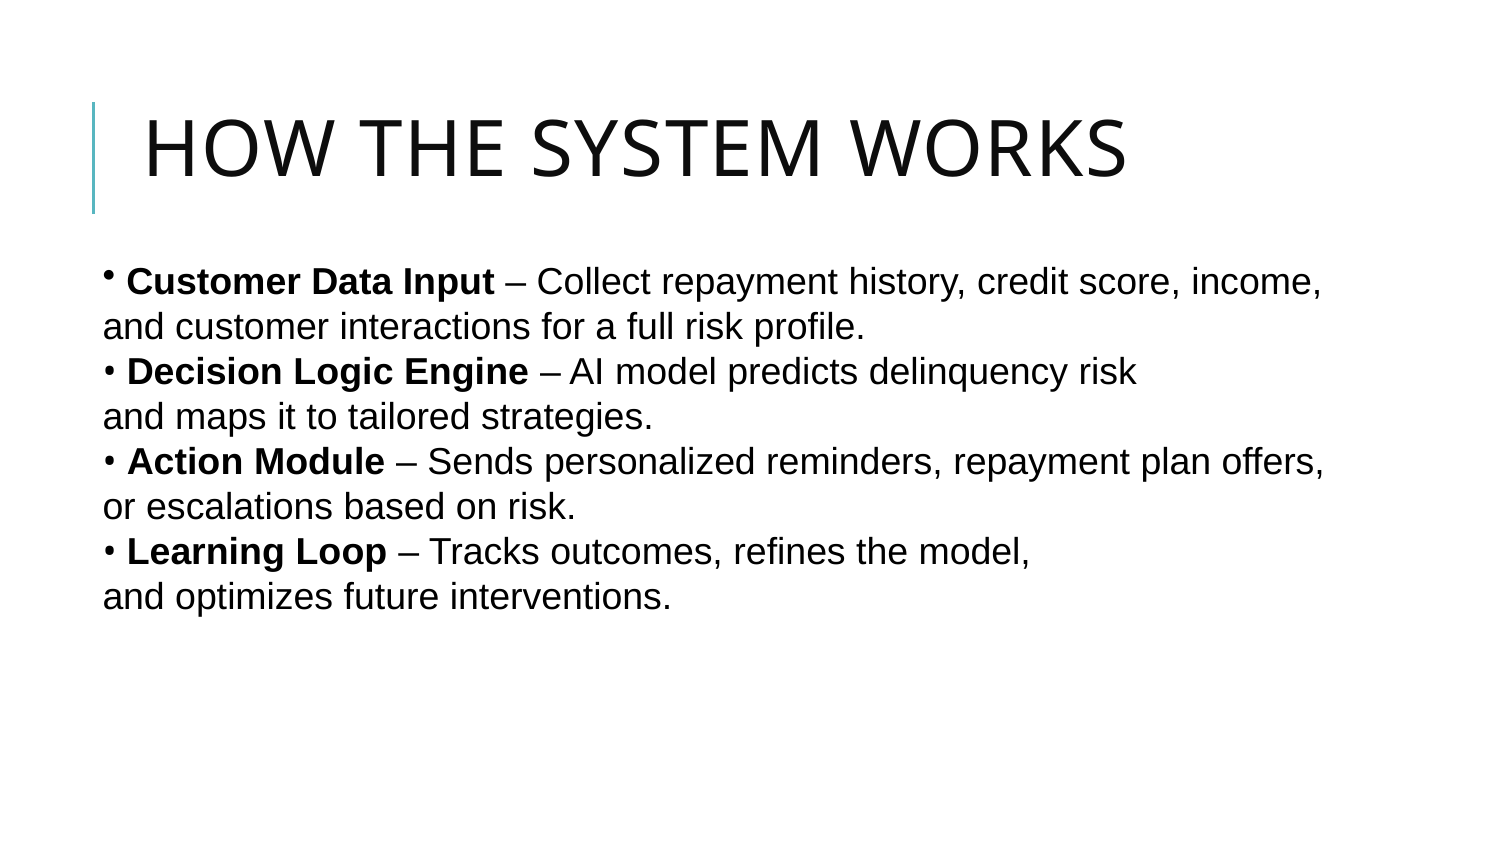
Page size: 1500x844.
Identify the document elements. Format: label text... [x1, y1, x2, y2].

title How the System Works [127, 94, 1500, 207]
list Customer Data Input – Collect repayment history, credit score, income, and customer interactions for a full risk profile. Decision Logic Engine – AI model predicts delinquency risk and maps it to tailored strategies. Action Module – Sends personalized reminders, repayment plan offers, or escalations based on risk. Learning Loop – Tracks outcomes, refines the model, and optimizes future interventions. [87, 192, 1353, 683]
